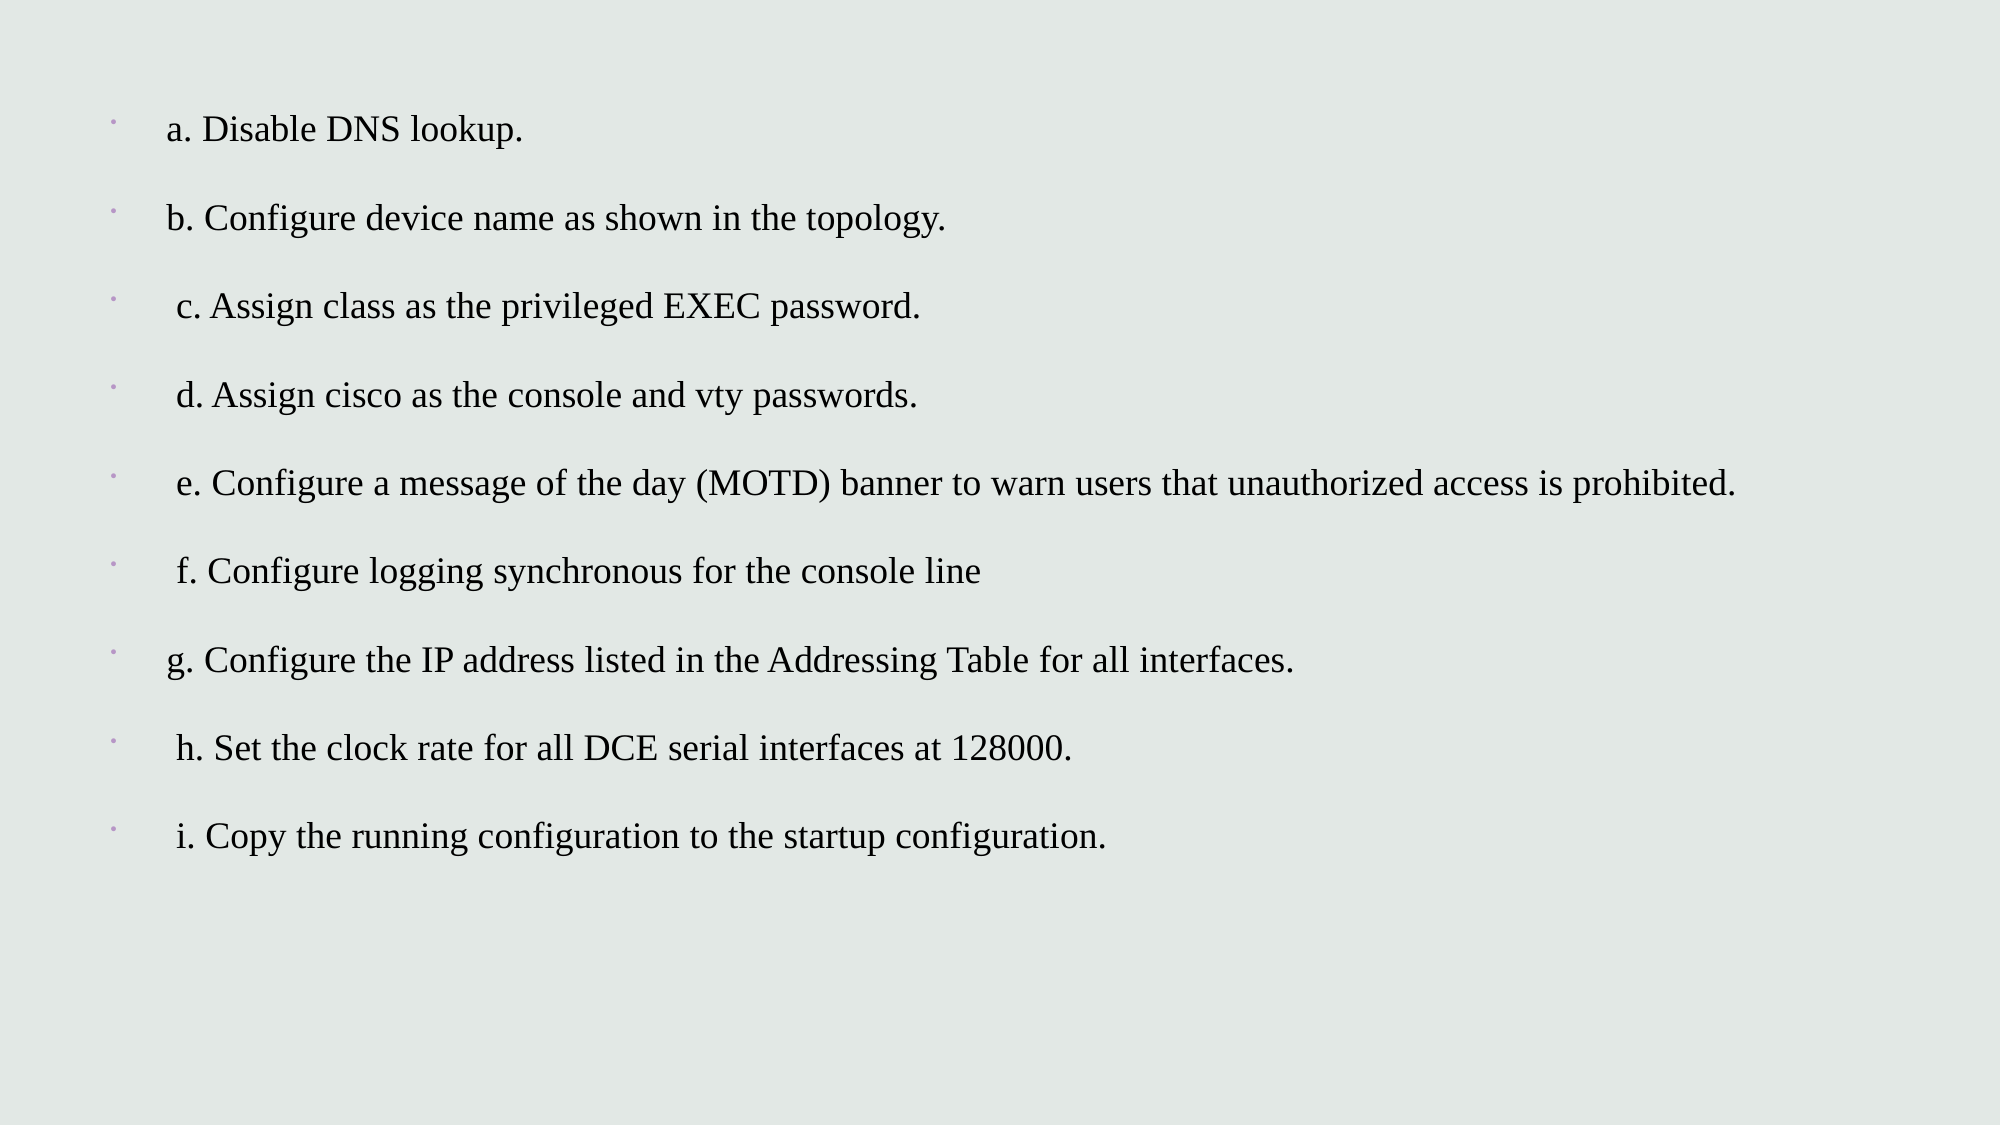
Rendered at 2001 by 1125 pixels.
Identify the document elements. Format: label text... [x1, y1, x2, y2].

list a. Disable DNS lookup. b. Configure device name as shown in the topology. c. Assign class as the privileged EXEC password. d. Assign cisco as the console and vty passwords. e. Configure a message of the day (MOTD) banner to warn users that unauthorized access is prohibited. f. Configure logging synchronous for the console line g. Configure the IP address listed in the Addressing Table for all interfaces. h. Set the clock rate for all DCE serial interfaces at 128000. i. Copy the running configuration to the startup configuration. [89, 63, 1765, 727]
